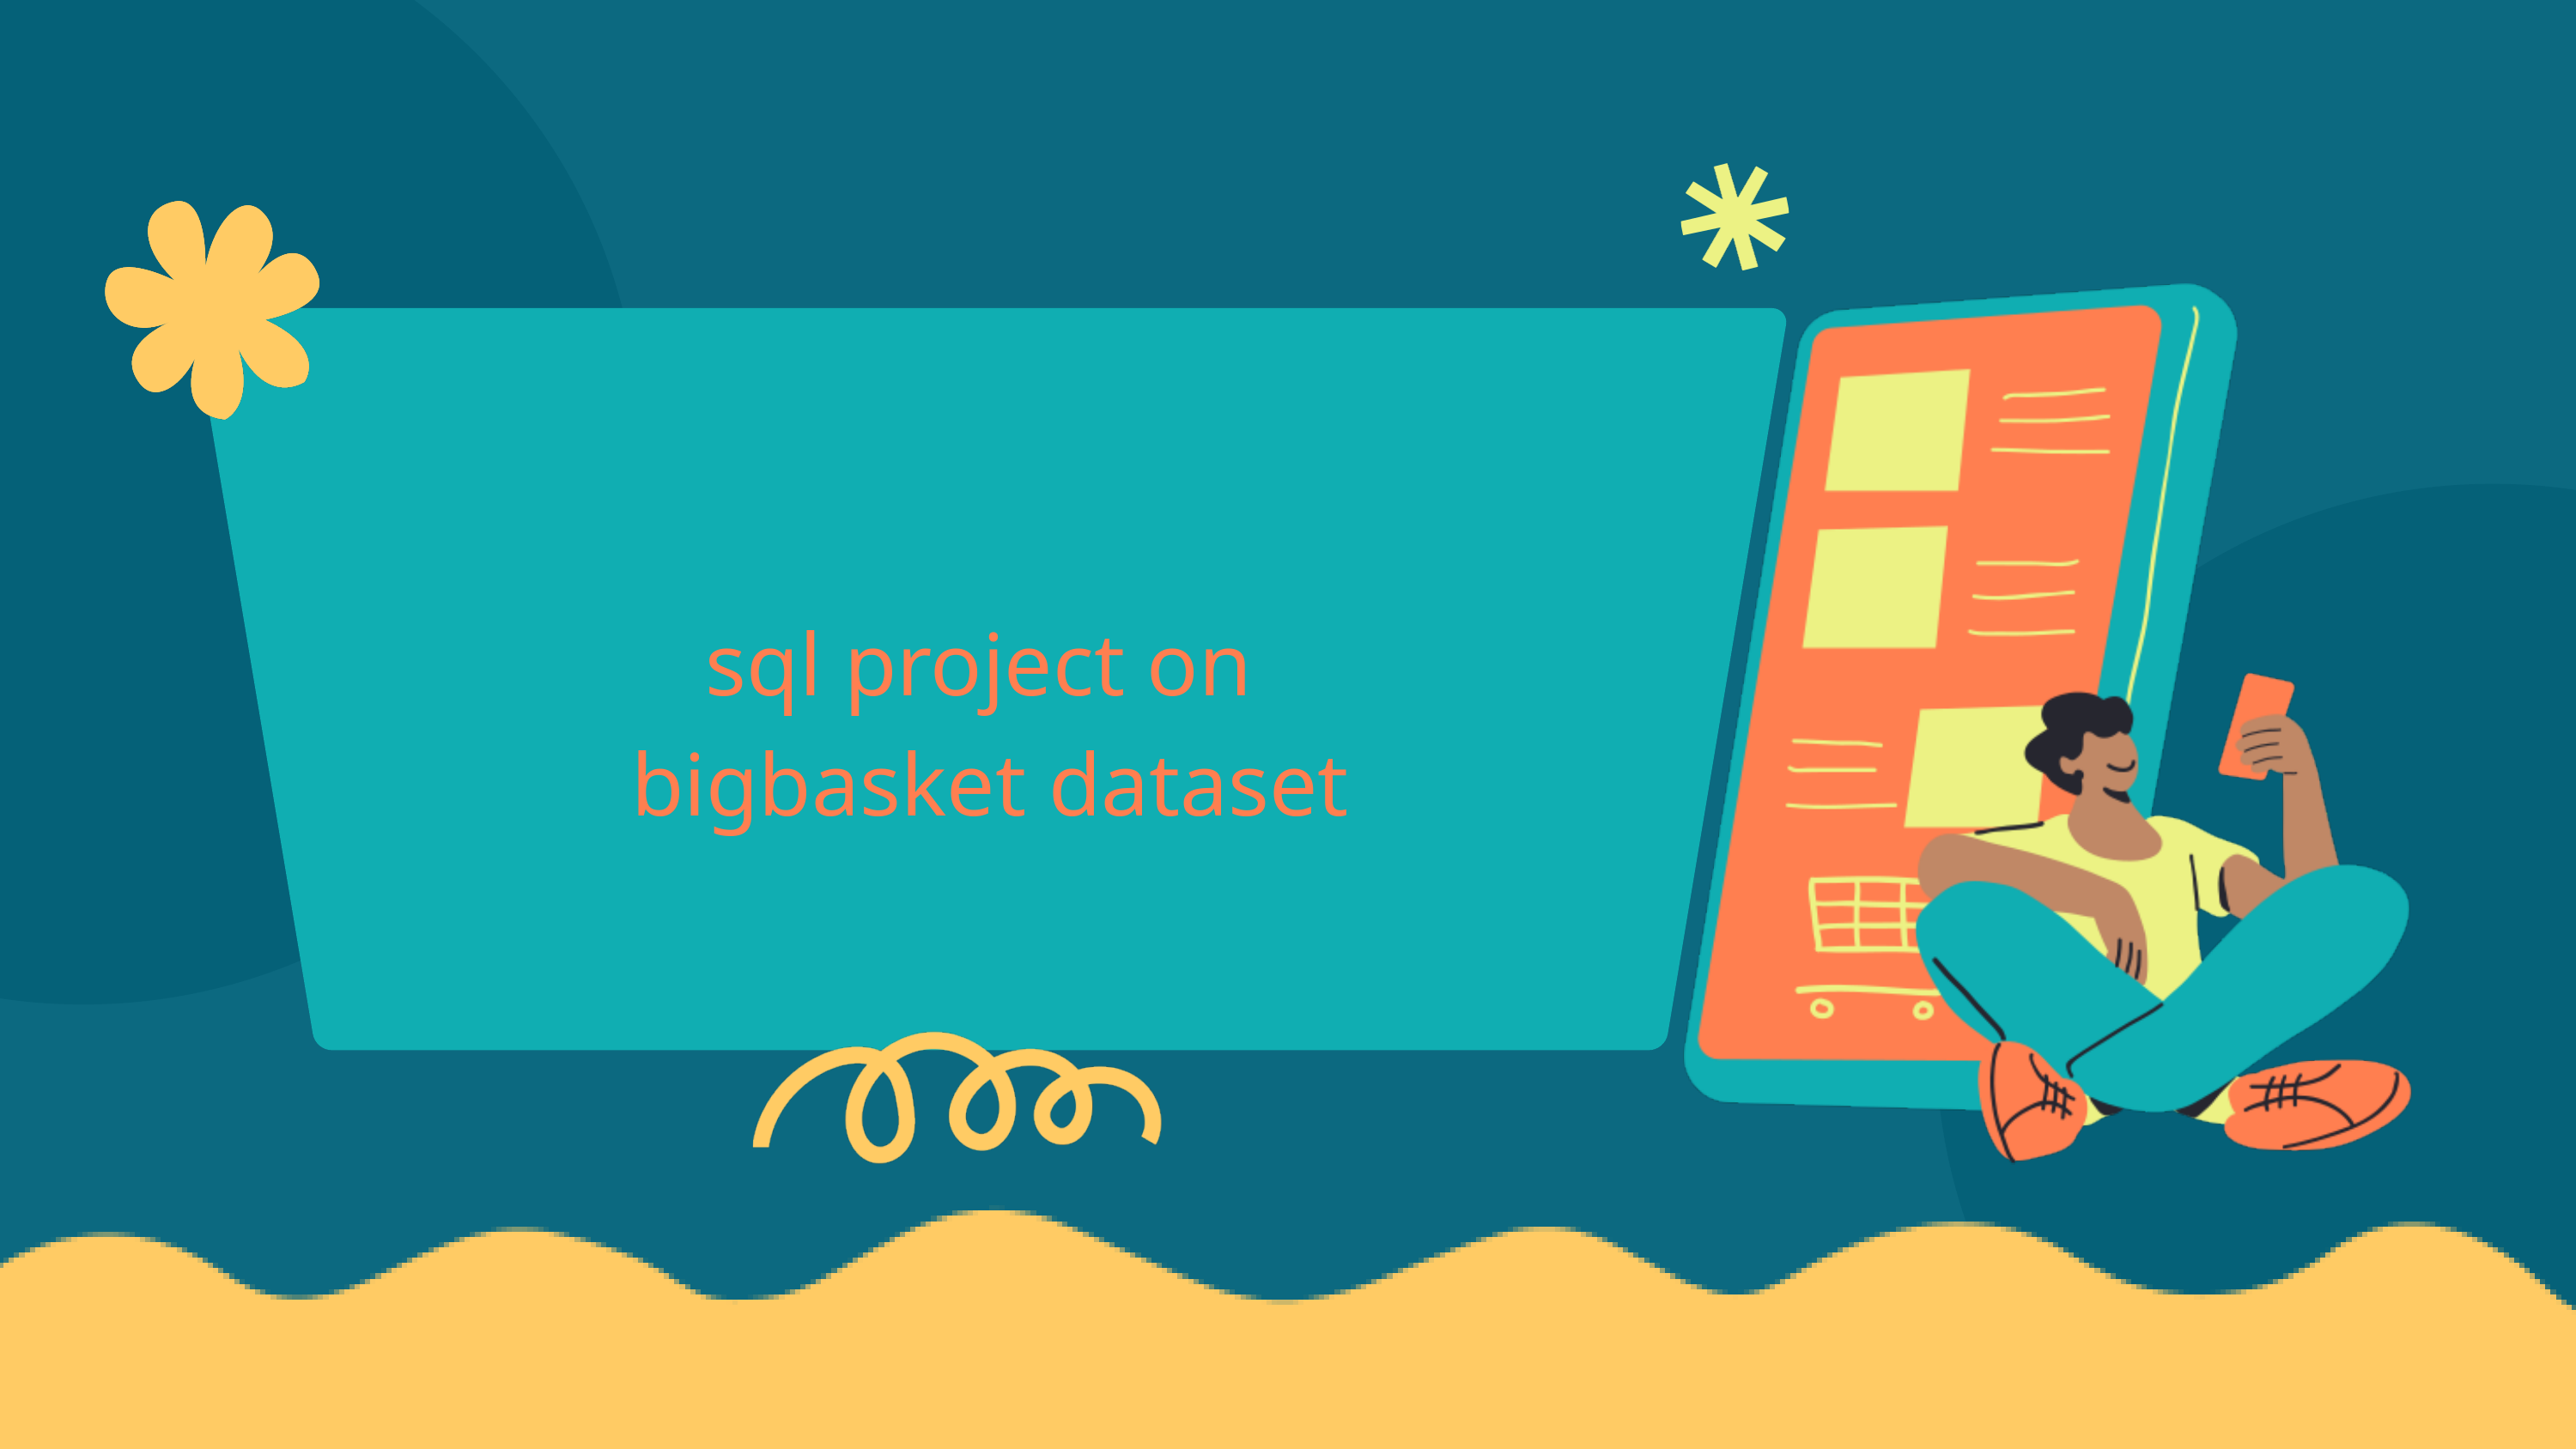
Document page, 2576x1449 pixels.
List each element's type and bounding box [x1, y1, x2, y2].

text_box [0, 0, 641, 1005]
text_box [1680, 163, 1789, 271]
text_box [191, 307, 1789, 1051]
text_box [1935, 483, 2576, 1449]
text_box [0, 1164, 1931, 1449]
text_box [752, 1060, 1167, 1164]
text_box [1680, 283, 2415, 1164]
